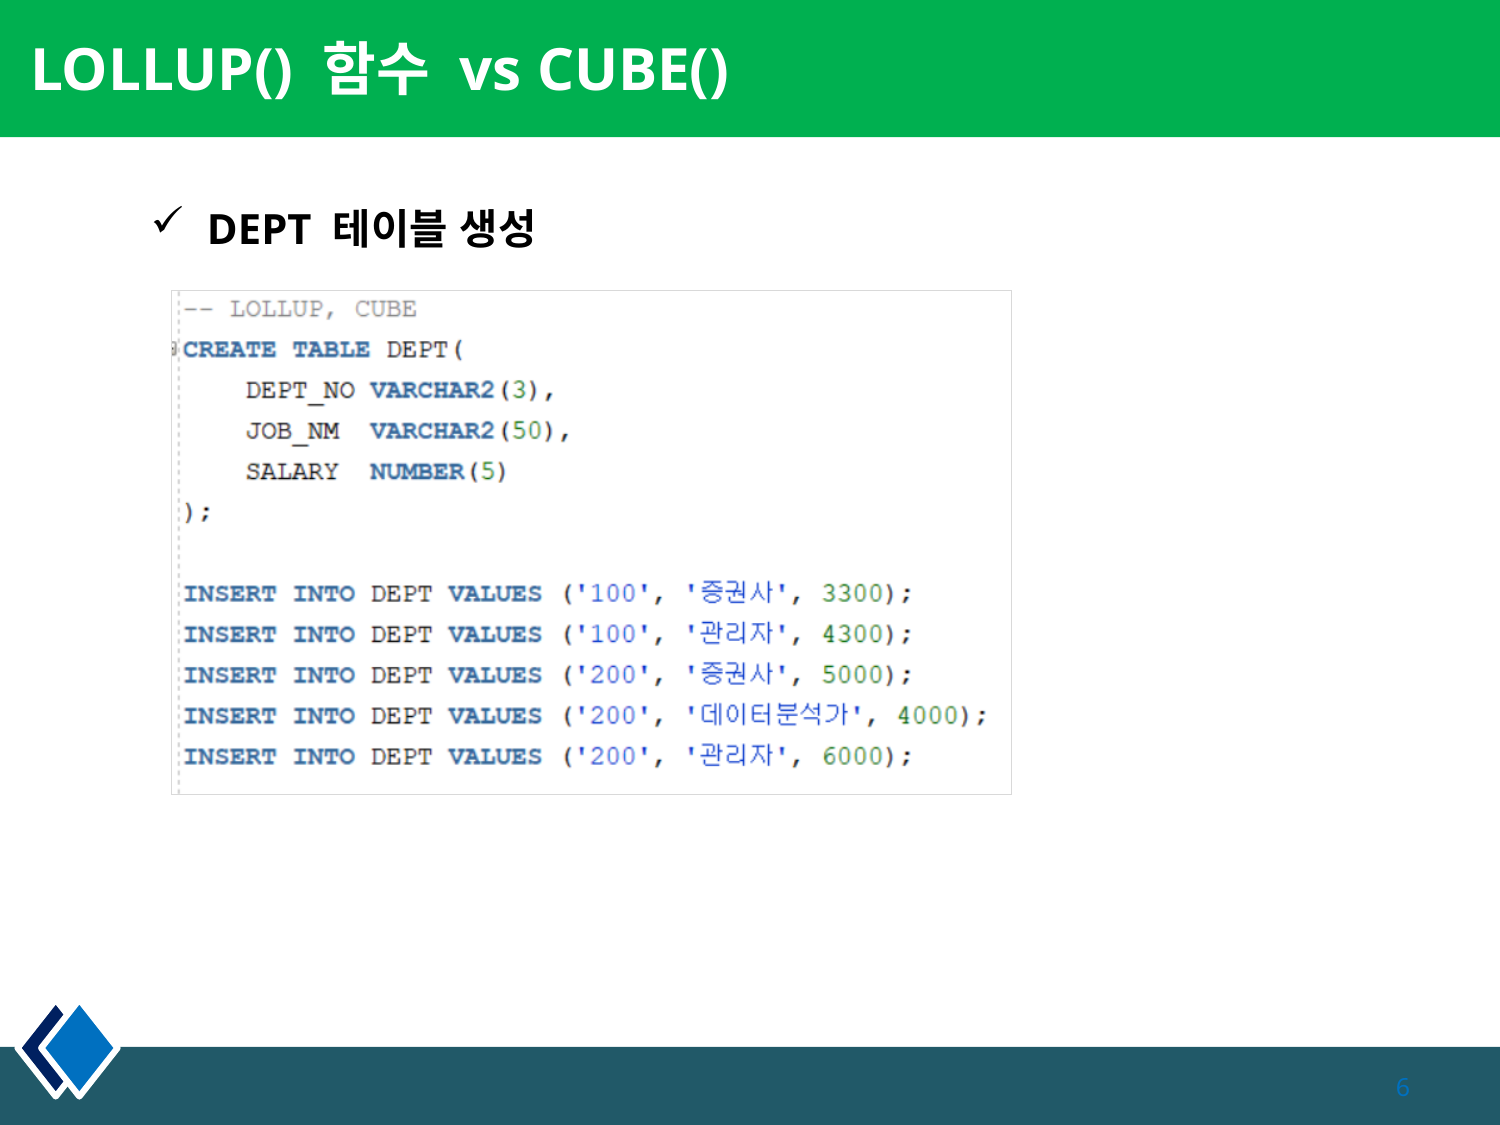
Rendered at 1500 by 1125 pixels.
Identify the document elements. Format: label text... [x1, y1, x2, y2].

slide_number 6 [1340, 1058, 1425, 1119]
title LOLLUP() 함수 vs CUBE() [0, 0, 939, 138]
text_box DEPT 테이블 생성 [135, 195, 632, 261]
picture [170, 290, 1012, 795]
